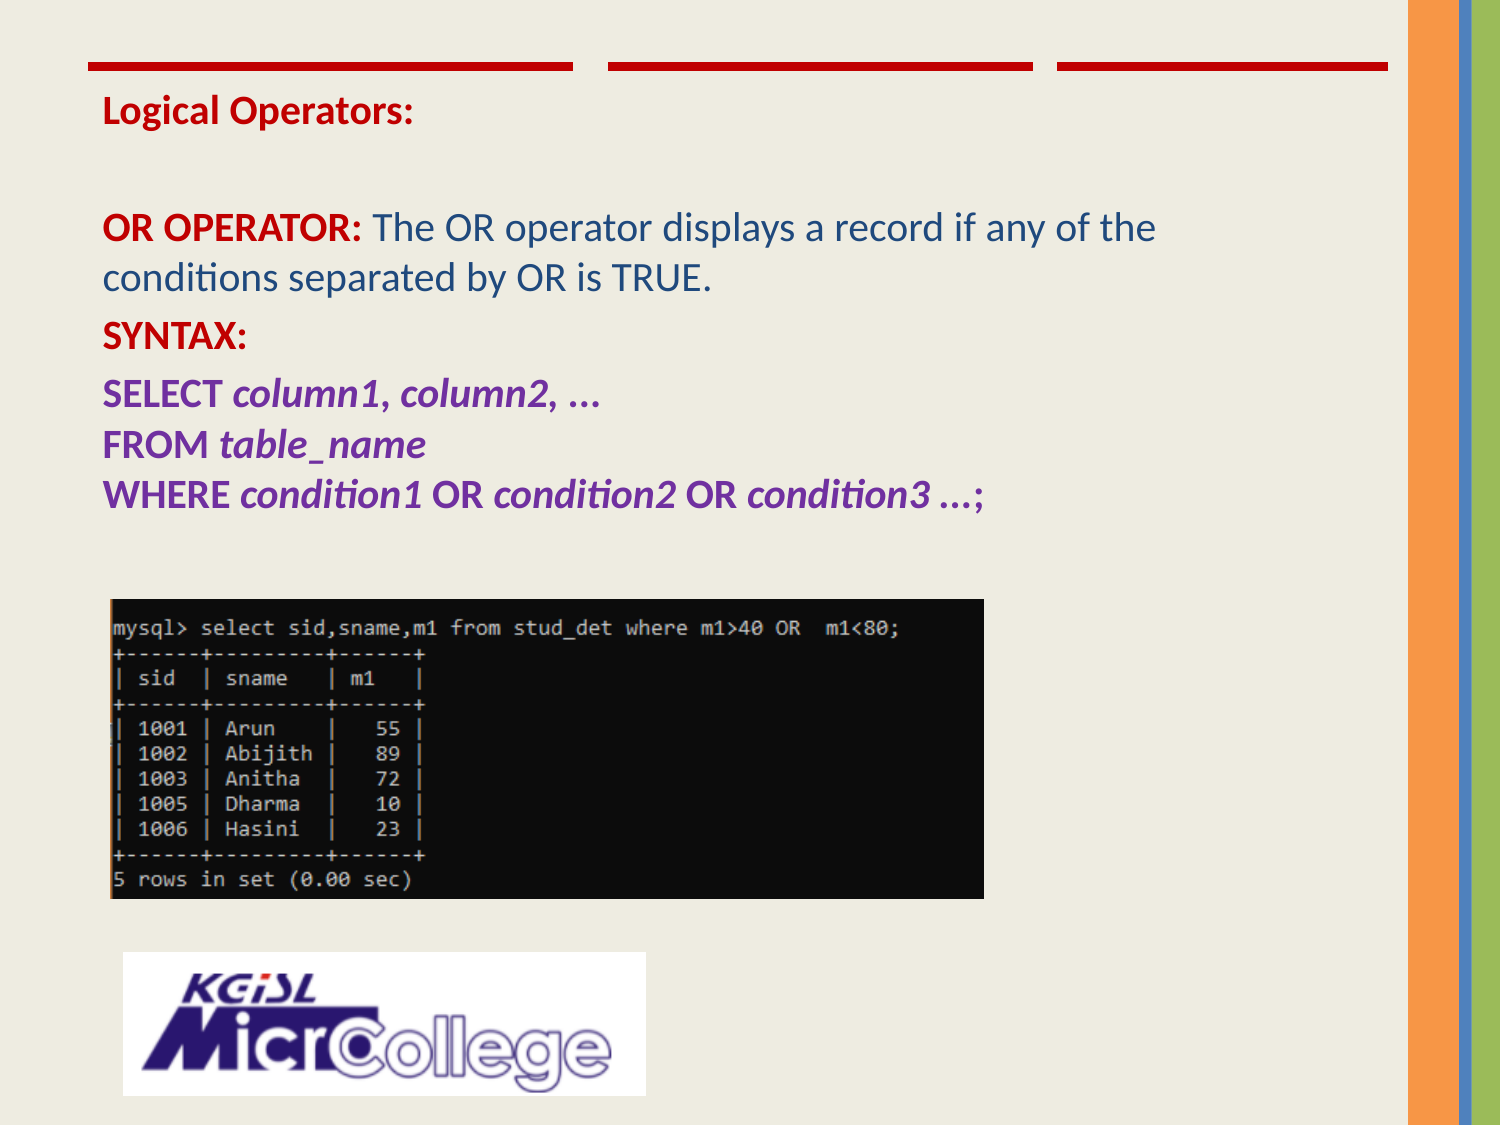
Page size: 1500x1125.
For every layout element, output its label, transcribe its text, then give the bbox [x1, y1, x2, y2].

picture [123, 951, 647, 1097]
list Logical Operators: OR OPERATOR: The OR operator displays a record if any of the conditions separated by OR is TRUE. SYNTAX: SELECT column1, column2, ... FROM table_name WHERE condition1 OR condition2 OR condition3 ...; [87, 75, 1313, 1085]
picture [109, 599, 984, 899]
